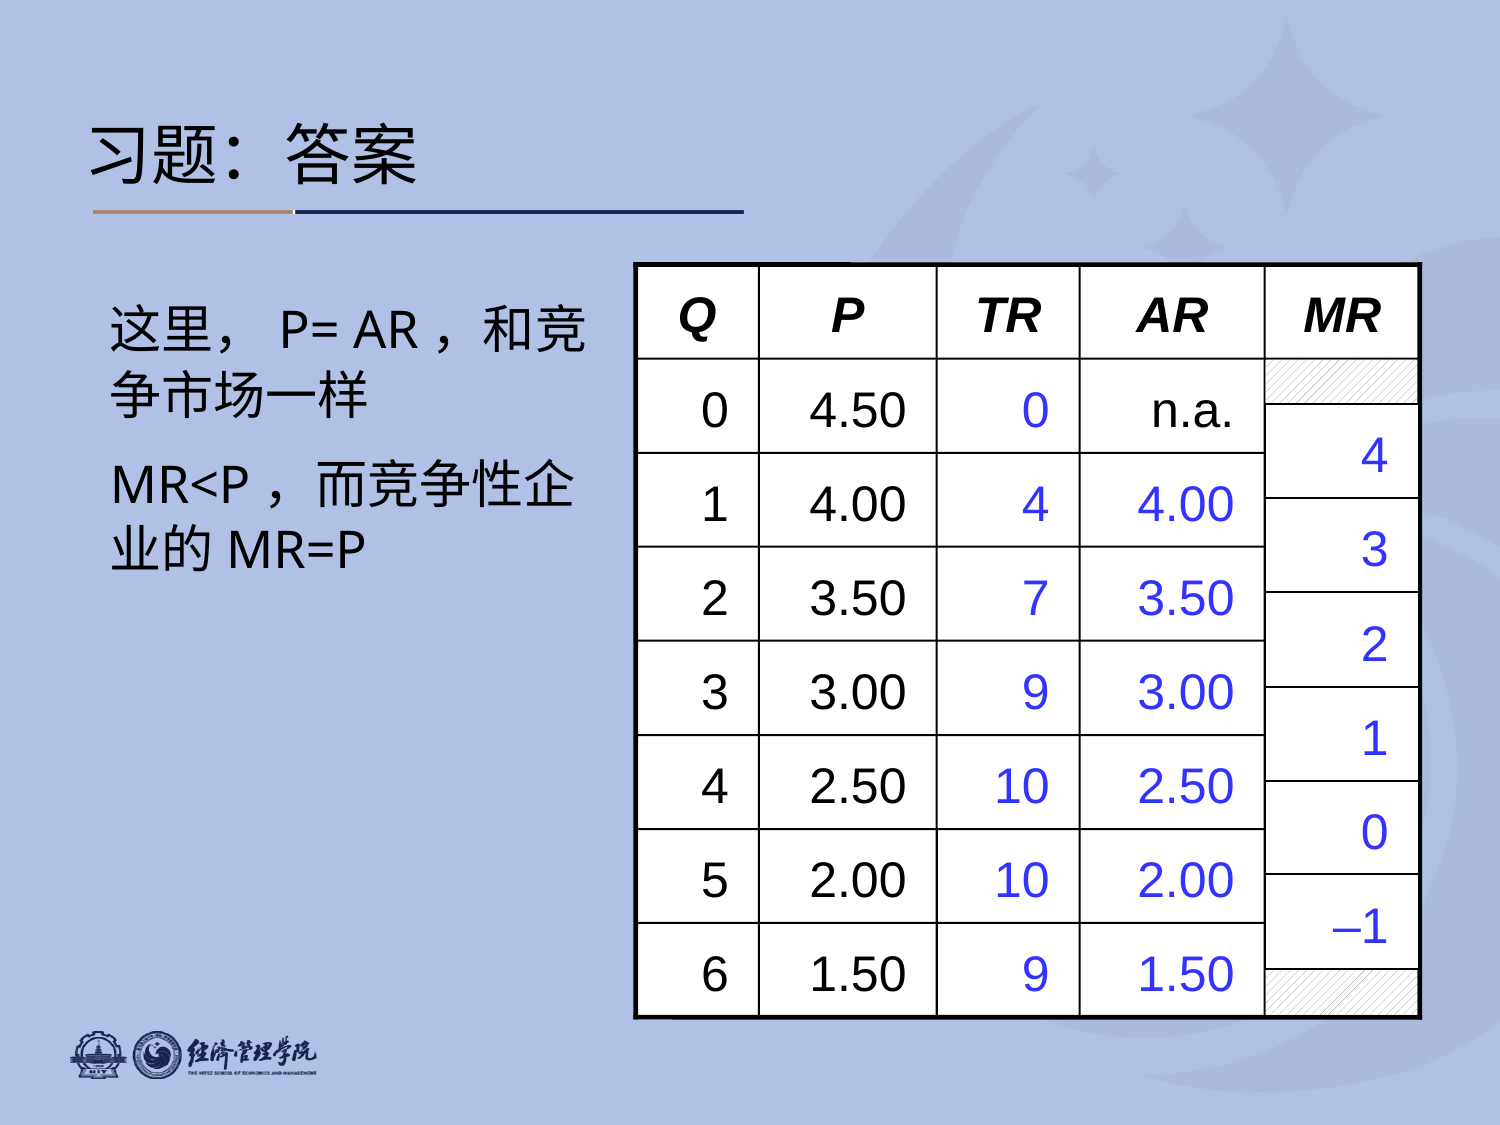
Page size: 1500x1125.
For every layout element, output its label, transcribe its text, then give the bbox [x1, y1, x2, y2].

text_box 2.00 [759, 830, 931, 922]
text_box MR [1265, 265, 1419, 358]
text_box 4.50 [759, 359, 933, 452]
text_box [1264, 404, 1419, 969]
picture [0, 0, 1500, 1125]
text_box 4.00 [759, 453, 931, 546]
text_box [1085, 452, 1265, 1018]
text_box TR [937, 265, 1079, 357]
text_box [1269, 979, 1418, 1015]
text_box 6 [636, 923, 758, 1017]
text_box 这里，P= AR，和竞争市场一样 MR<P，而竞争性企业的MR=P [95, 286, 605, 1058]
text_box 3.50 [759, 547, 931, 640]
text_box [1265, 359, 1417, 402]
text_box 1 [636, 453, 758, 546]
text_box AR [1080, 265, 1264, 358]
text_box 3 [636, 641, 758, 735]
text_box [936, 358, 1080, 1018]
text_box n.a. [1083, 359, 1264, 451]
text_box Q [636, 265, 758, 358]
text_box 0 [636, 359, 758, 452]
text_box 习题：答案 [69, 105, 433, 200]
text_box 5 [636, 830, 758, 922]
text_box 4 [636, 736, 758, 829]
text_box 1.50 [759, 923, 931, 1017]
text_box P [759, 265, 936, 358]
text_box 2 [636, 547, 758, 640]
text_box 3.00 [759, 641, 931, 735]
text_box 2.50 [759, 736, 931, 829]
